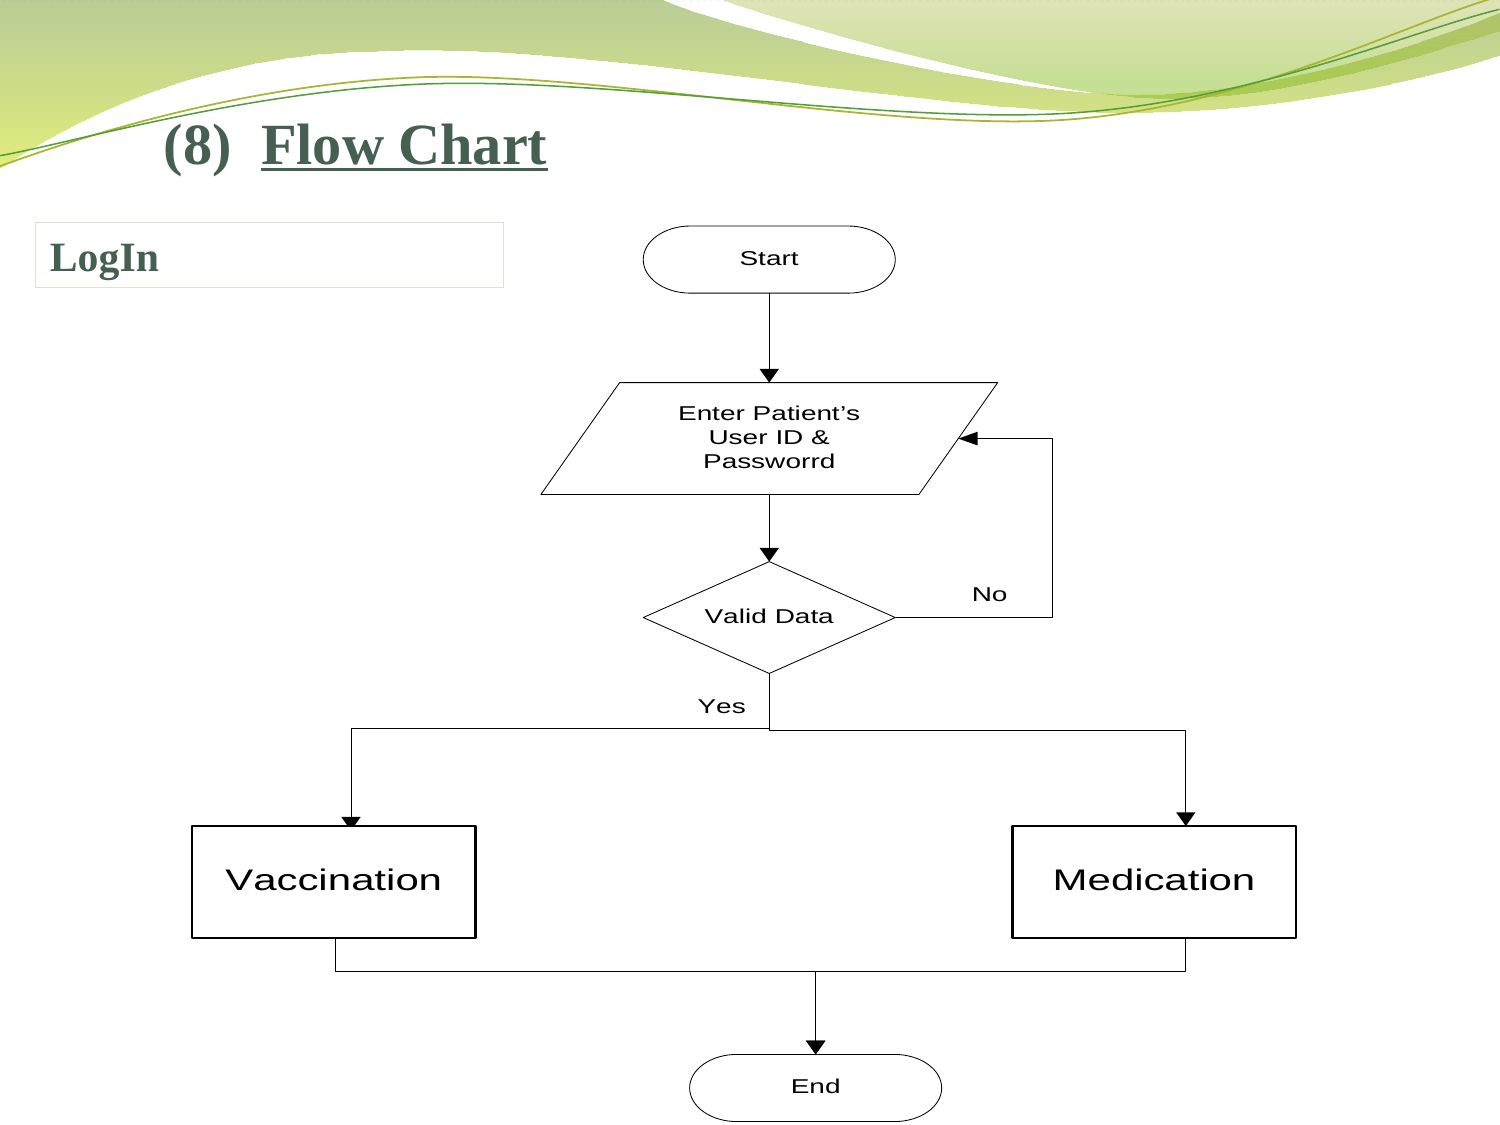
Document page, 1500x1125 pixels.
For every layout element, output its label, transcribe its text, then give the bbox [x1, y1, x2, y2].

title (8) Flow Chart [164, 1, 1500, 176]
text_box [152, 222, 1336, 1125]
text_box LogIn [35, 222, 152, 288]
